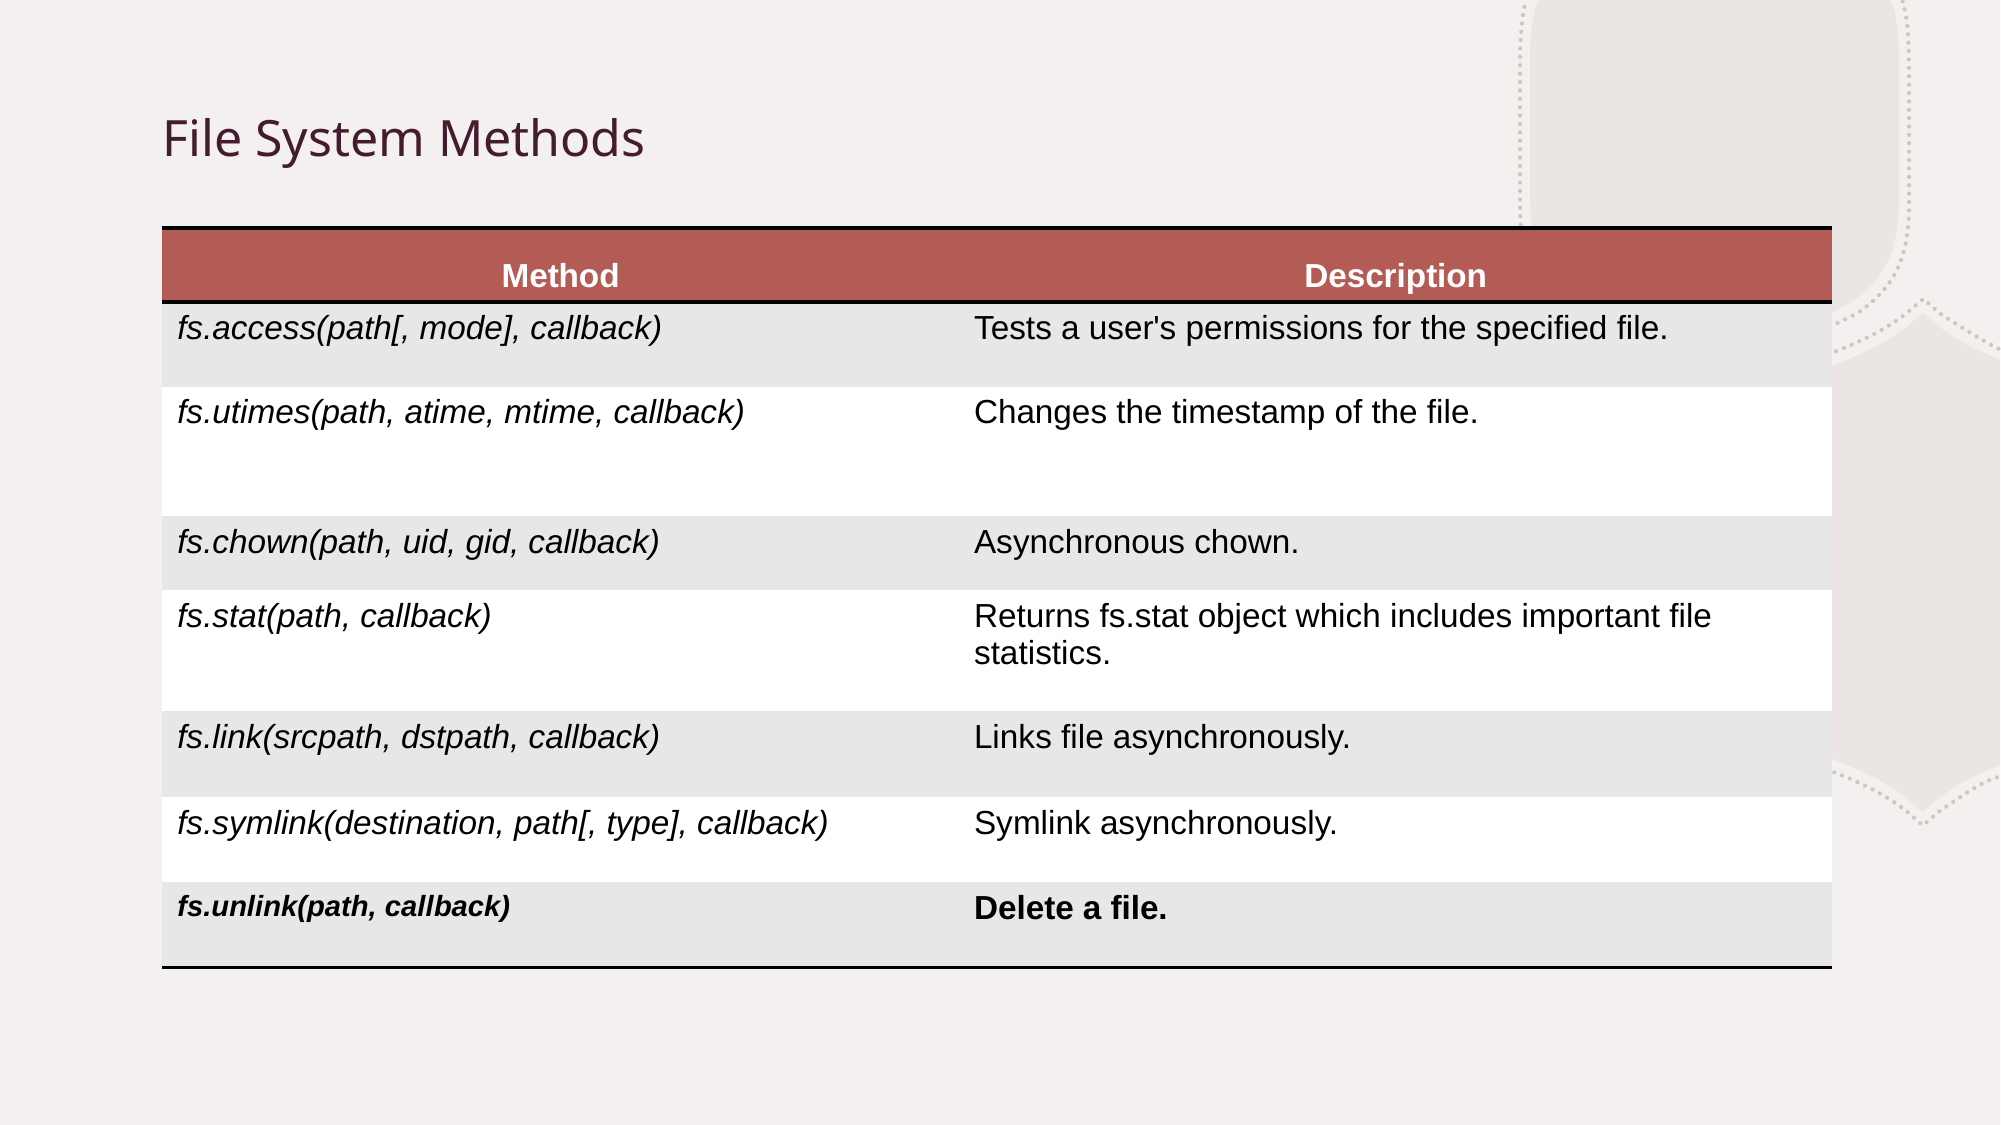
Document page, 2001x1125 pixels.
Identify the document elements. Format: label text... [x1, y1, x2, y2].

table_cell fs.link(srcpath, dstpath, callback) [162, 711, 959, 797]
table_cell Returns fs.stat object which includes important file statistics. [959, 590, 1832, 711]
table_cell fs.utimes(path, atime, mtime, callback) [162, 387, 959, 516]
table_cell fs.chown(path, uid, gid, callback) [162, 516, 959, 590]
table_cell Links file asynchronously. [959, 711, 1832, 797]
table_cell Asynchronous chown. [959, 516, 1832, 590]
table_cell Changes the timestamp of the file. [959, 387, 1832, 516]
table_cell fs.stat(path, callback) [162, 590, 959, 711]
table_cell Delete a file. [959, 882, 1832, 966]
table_cell fs.symlink(destination, path[, type], callback) [162, 797, 959, 882]
title File System Methods [162, 105, 1954, 169]
table_cell fs.access(path[, mode], callback) [162, 304, 959, 387]
table_cell Tests a user's permissions for the specified file. [959, 304, 1832, 387]
table_header Description [959, 230, 1832, 300]
table_header Method [162, 230, 959, 300]
table_cell fs.unlink(path, callback) [162, 882, 959, 966]
table_cell Symlink asynchronously. [959, 797, 1832, 882]
